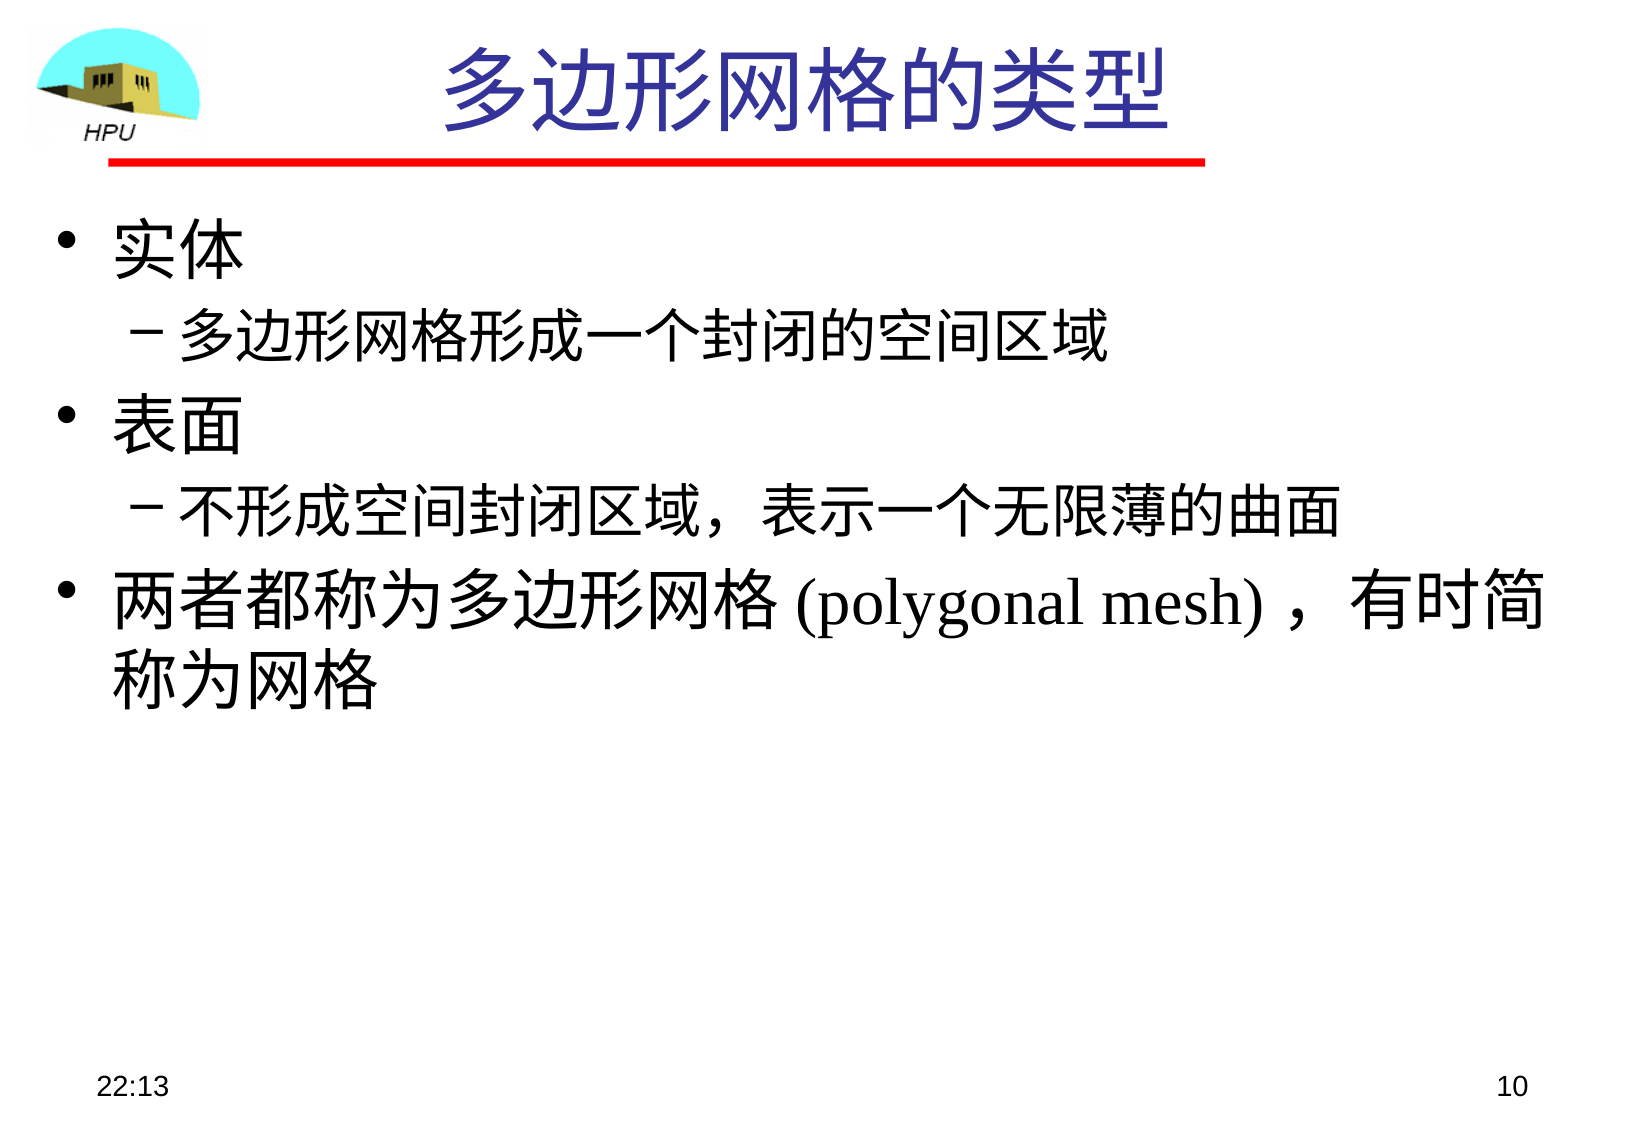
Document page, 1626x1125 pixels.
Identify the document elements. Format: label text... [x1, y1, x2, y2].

title 多边形网格的类型 [27, 12, 1585, 163]
list 实体 多边形网格形成一个封闭的空间区域 表面 不形成空间封闭区域，表示一个无限薄的曲面 两者都称为多边形网格(polygonal mesh)，有时简称为网格 [40, 200, 1598, 1050]
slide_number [80, 1059, 461, 1113]
slide_number 10 [1164, 1059, 1544, 1113]
